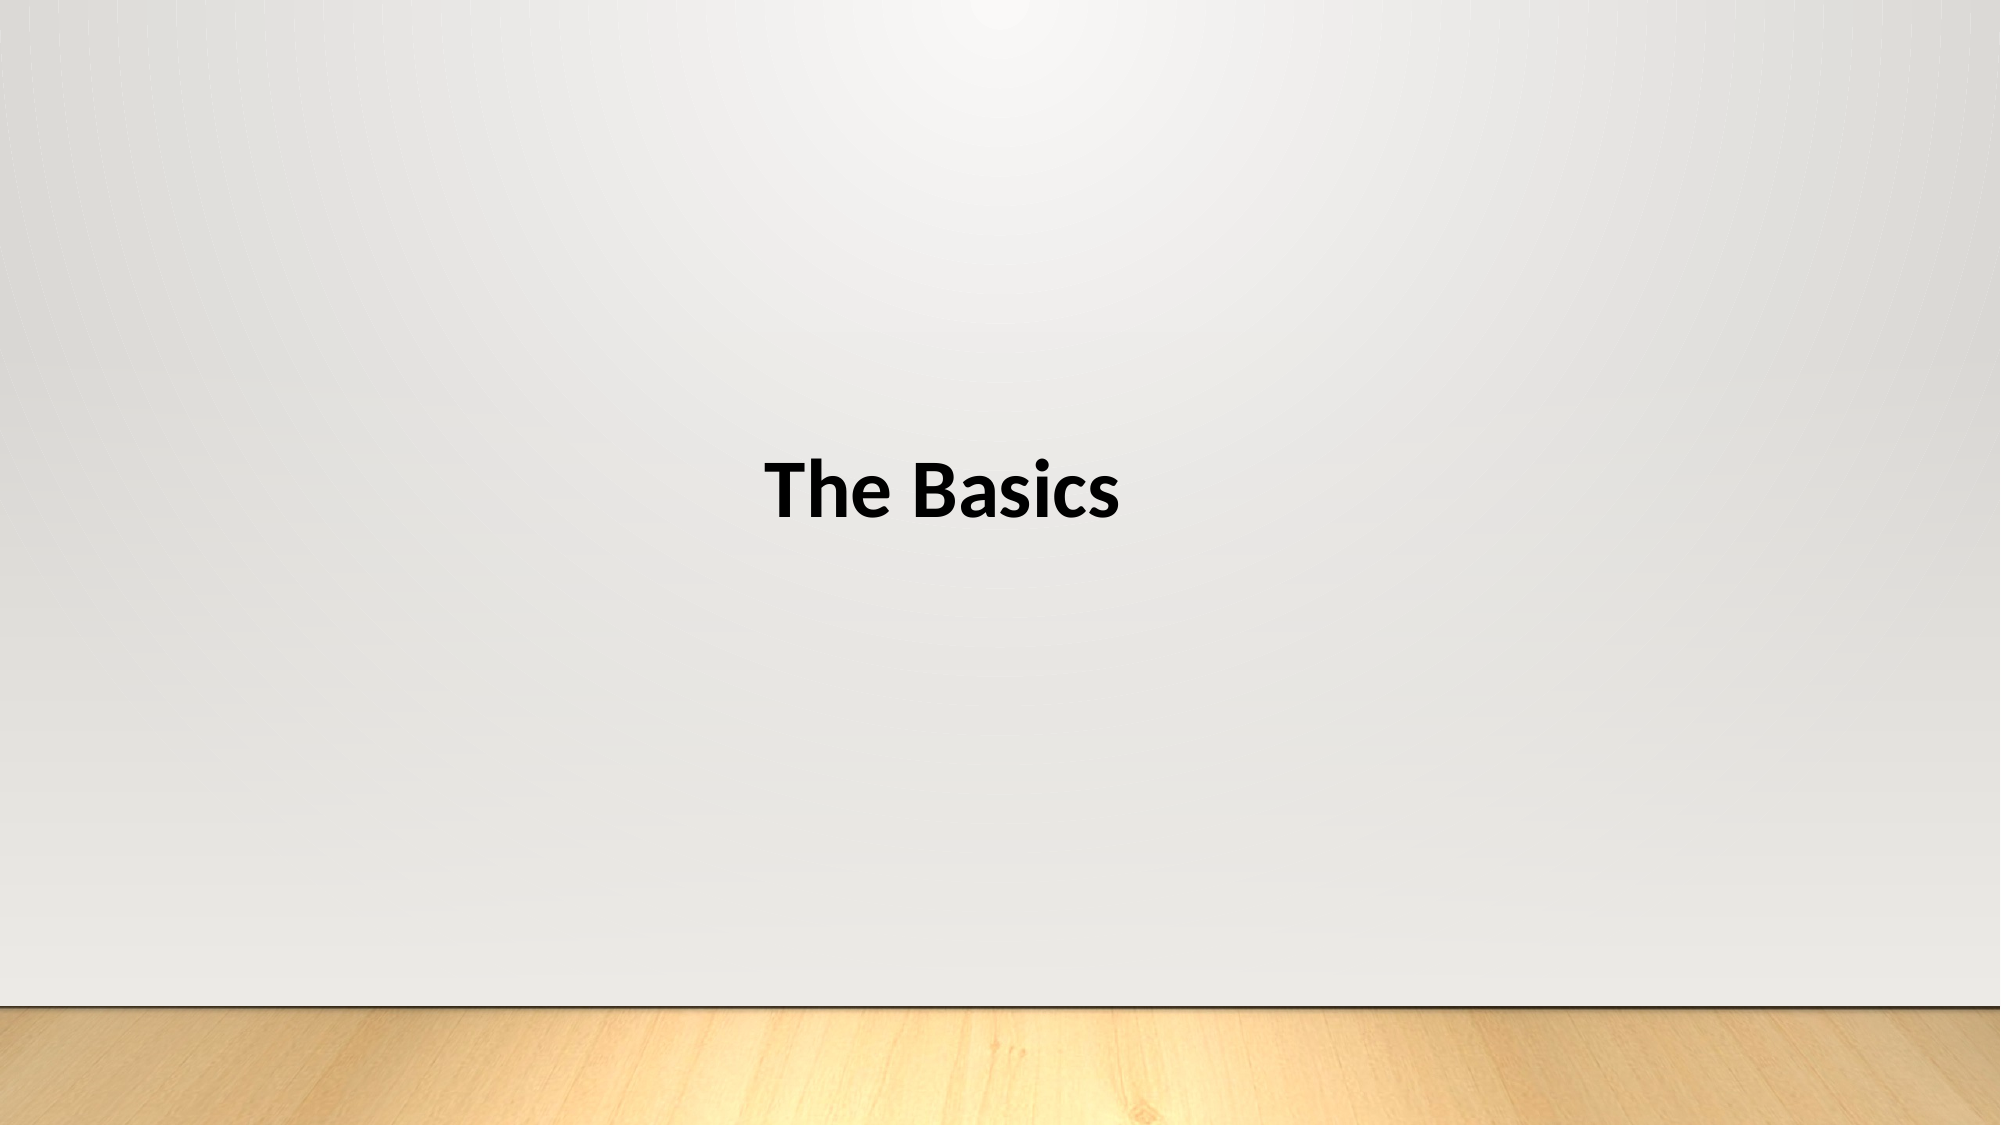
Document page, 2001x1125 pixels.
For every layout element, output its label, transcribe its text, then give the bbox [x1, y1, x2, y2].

title The Basics [749, 413, 1172, 568]
picture [0, 1006, 2000, 1125]
